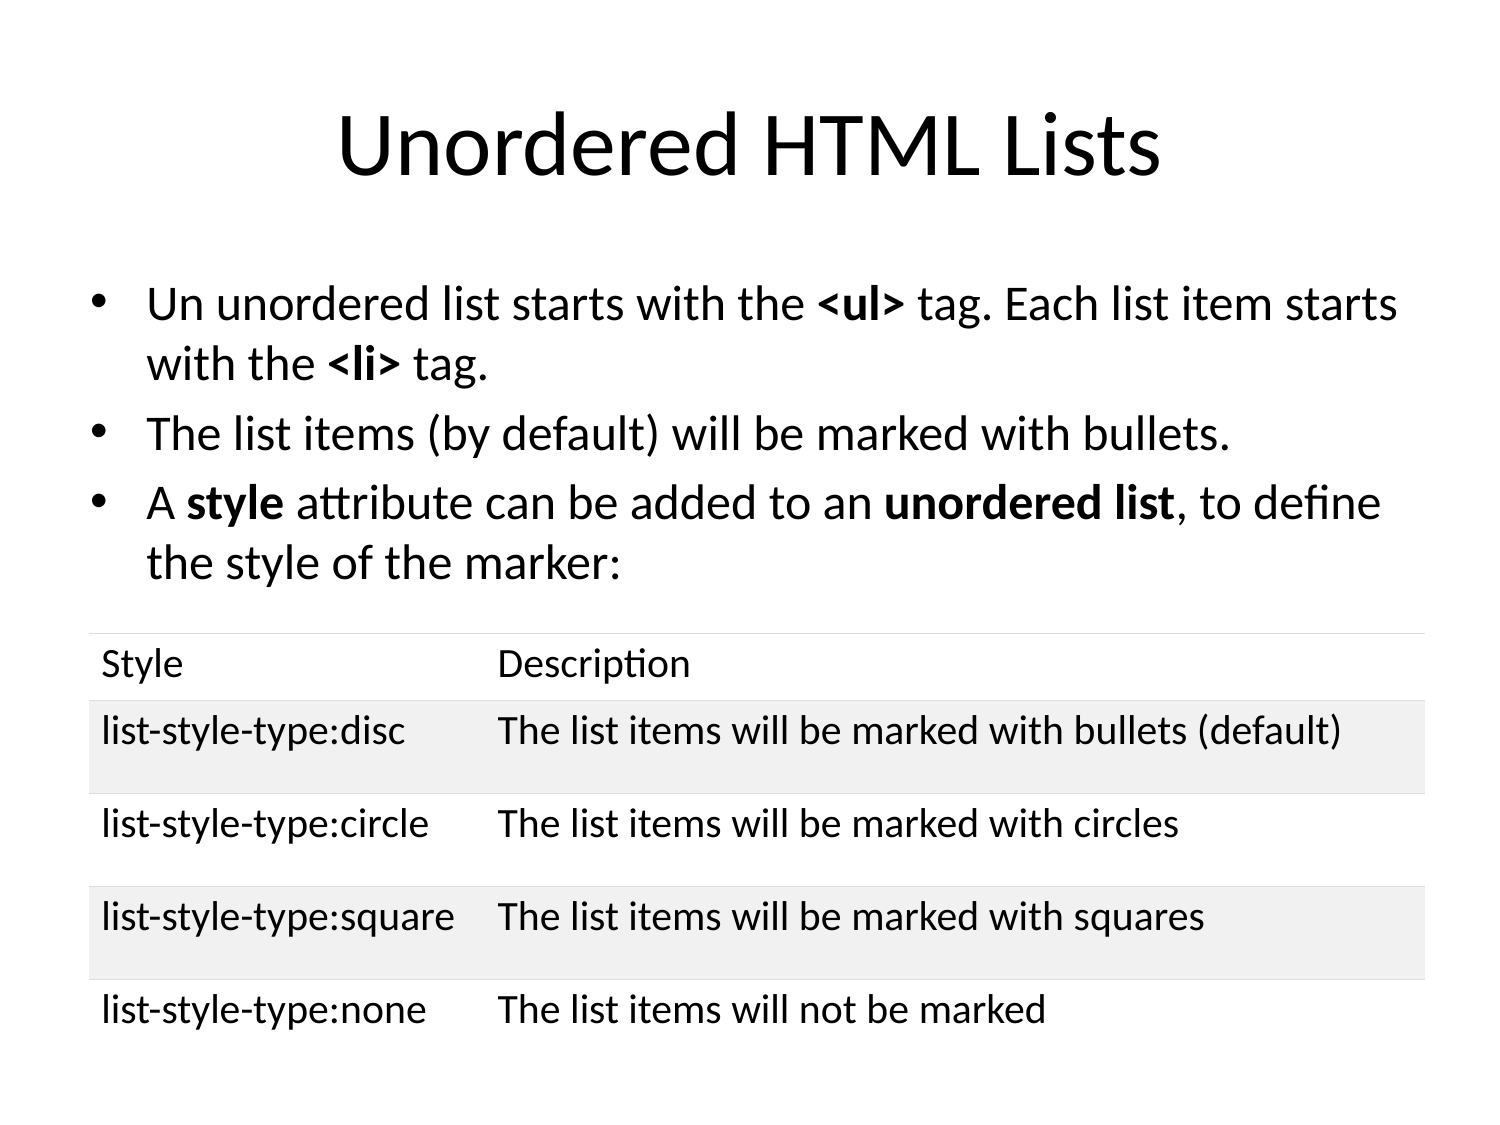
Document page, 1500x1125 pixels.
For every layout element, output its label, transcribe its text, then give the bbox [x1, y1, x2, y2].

title Unordered HTML Lists [75, 45, 1425, 233]
table_cell The list items will not be marked [485, 980, 1425, 1073]
table_cell list-style-type:disc [89, 701, 485, 793]
table_cell list-style-type:square [89, 887, 485, 979]
table_cell The list items will be marked with circles [485, 794, 1425, 886]
table_cell list-style-type:circle [89, 794, 485, 886]
table_cell list-style-type:none [89, 980, 485, 1073]
table_cell The list items will be marked with squares [485, 887, 1425, 979]
table_cell The list items will be marked with bullets (default) [485, 701, 1425, 793]
table_header Style [89, 634, 485, 700]
list Un unordered list starts with the <ul> tag. Each list item starts with the <li> tag. The list items (by default) will be marked with bullets. A style attribute can be added to an unordered list, to define the style of the marker: [75, 262, 1425, 1005]
table_header Description [485, 634, 1425, 700]
